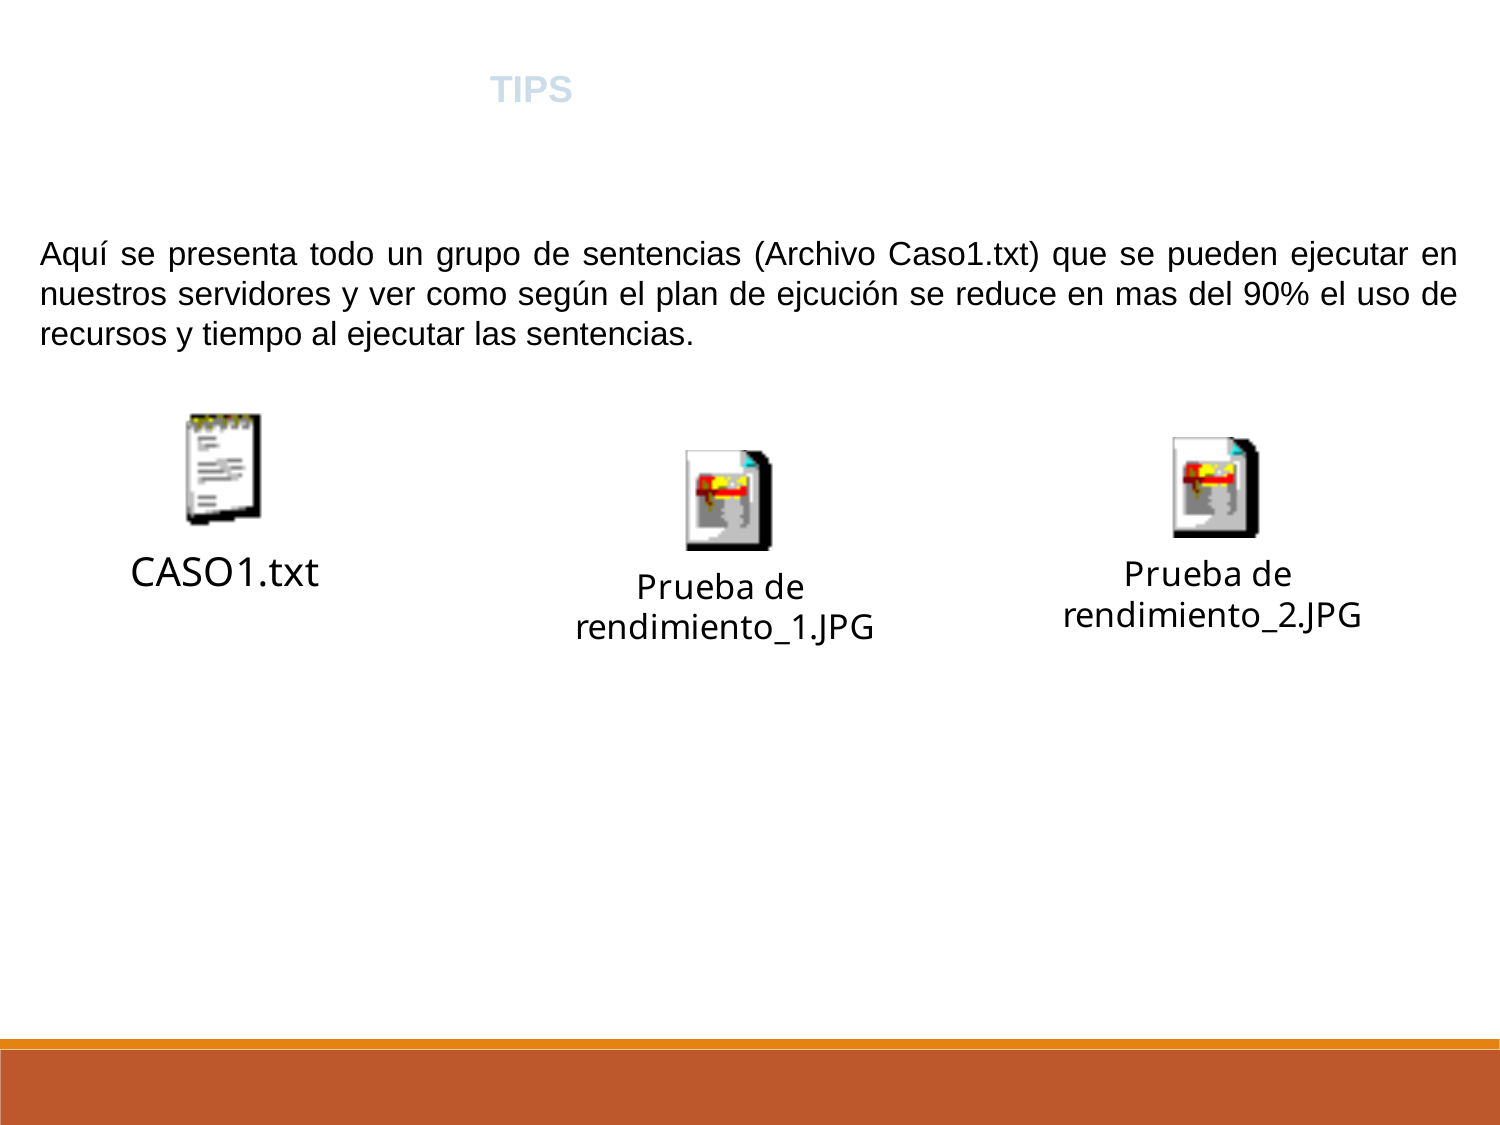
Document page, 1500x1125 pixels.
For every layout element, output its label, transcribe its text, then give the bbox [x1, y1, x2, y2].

text_box TIPS [474, 24, 1475, 150]
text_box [1061, 436, 1363, 673]
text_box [49, 411, 401, 687]
text_box Aquí se presenta todo un grupo de sentencias (Archivo Caso1.txt) que se pueden ejecutar en nuestros servidores y ver como según el plan de ejcución se reduce en mas del 90% el uso de recursos y tiempo al ejecutar las sentencias. [24, 224, 1475, 360]
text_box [574, 449, 876, 685]
